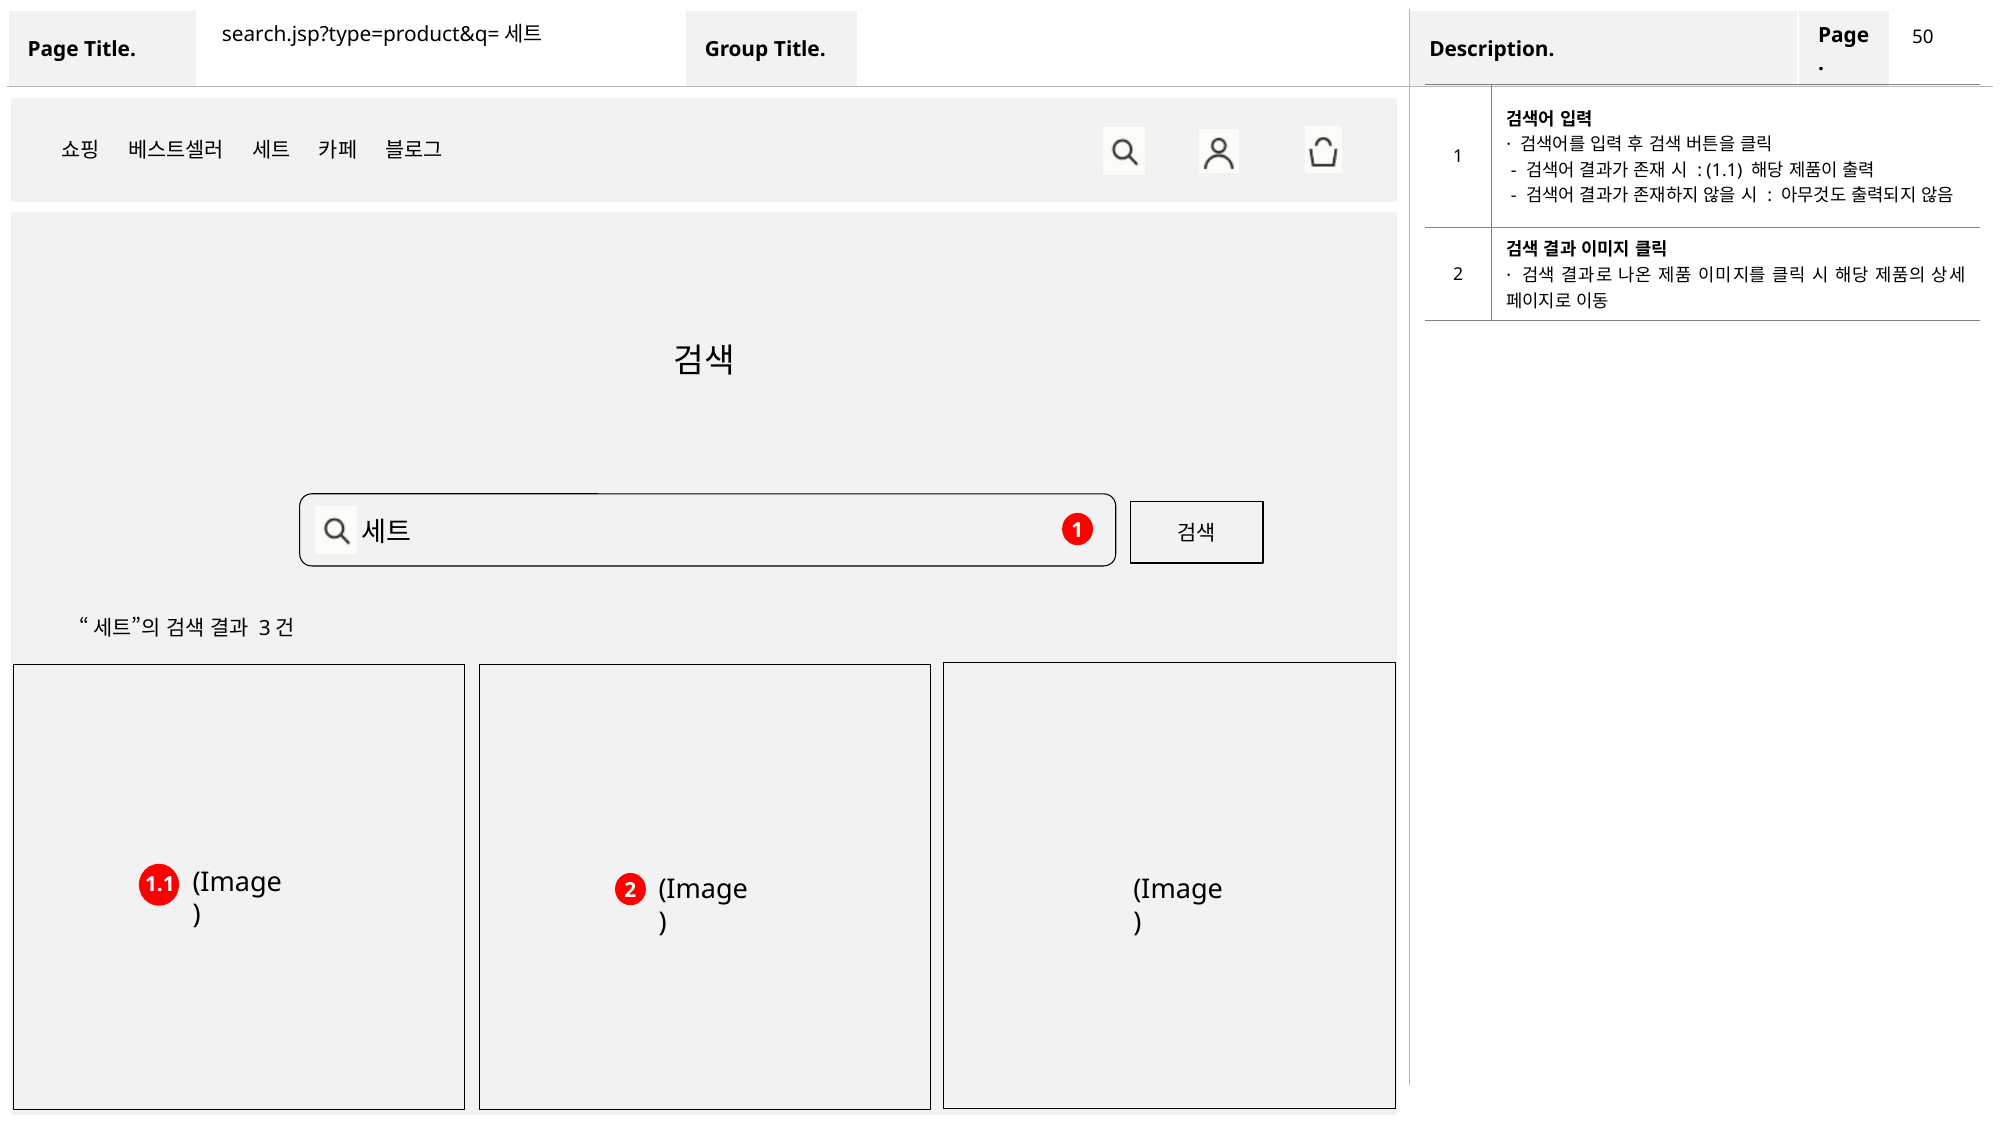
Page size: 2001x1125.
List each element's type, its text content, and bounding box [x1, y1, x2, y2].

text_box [1056, 508, 1095, 550]
text_box 쇼핑 베스트셀러 세트 카페 블로그 [46, 129, 519, 170]
text_box [11, 212, 1397, 1115]
text_box “세트”의 검색 결과 3건 [64, 607, 537, 648]
table_cell 2 [1425, 228, 1491, 320]
text_box search.jsp?type=product&q=세트 [207, 13, 664, 54]
text_box [477, 662, 933, 1112]
text_box [942, 661, 1397, 1110]
text_box [297, 491, 1118, 569]
text_box (Image) [643, 864, 765, 945]
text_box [609, 868, 647, 910]
picture [1305, 126, 1343, 174]
text_box (Image) [1118, 864, 1240, 945]
picture [1102, 127, 1145, 175]
table_header 검색어 입력 · 검색어를 입력 후 검색 버튼을 클릭 - 검색어 결과가 존재 시 : (1.1) 해당 제품이 출력 - 검색어 결과가 존재하지 않을 시 : 아무것도 출력되지 않음 [1492, 85, 1980, 227]
text_box (Image) [177, 856, 299, 937]
text_box [11, 662, 467, 1112]
text_box 50 [1897, 17, 2000, 58]
picture [314, 506, 357, 554]
table_header 1 [1425, 85, 1491, 227]
text_box [11, 98, 1397, 202]
text_box 검색 [1128, 499, 1265, 565]
picture [1199, 129, 1240, 173]
table_cell 검색 결과 이미지 클릭 · 검색 결과로 나온 제품 이미지를 클릭 시 해당 제품의 상세 페이지로 이동 [1492, 228, 1980, 320]
text_box 세트 [359, 507, 962, 555]
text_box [130, 862, 193, 904]
text_box 검색 [643, 332, 765, 388]
